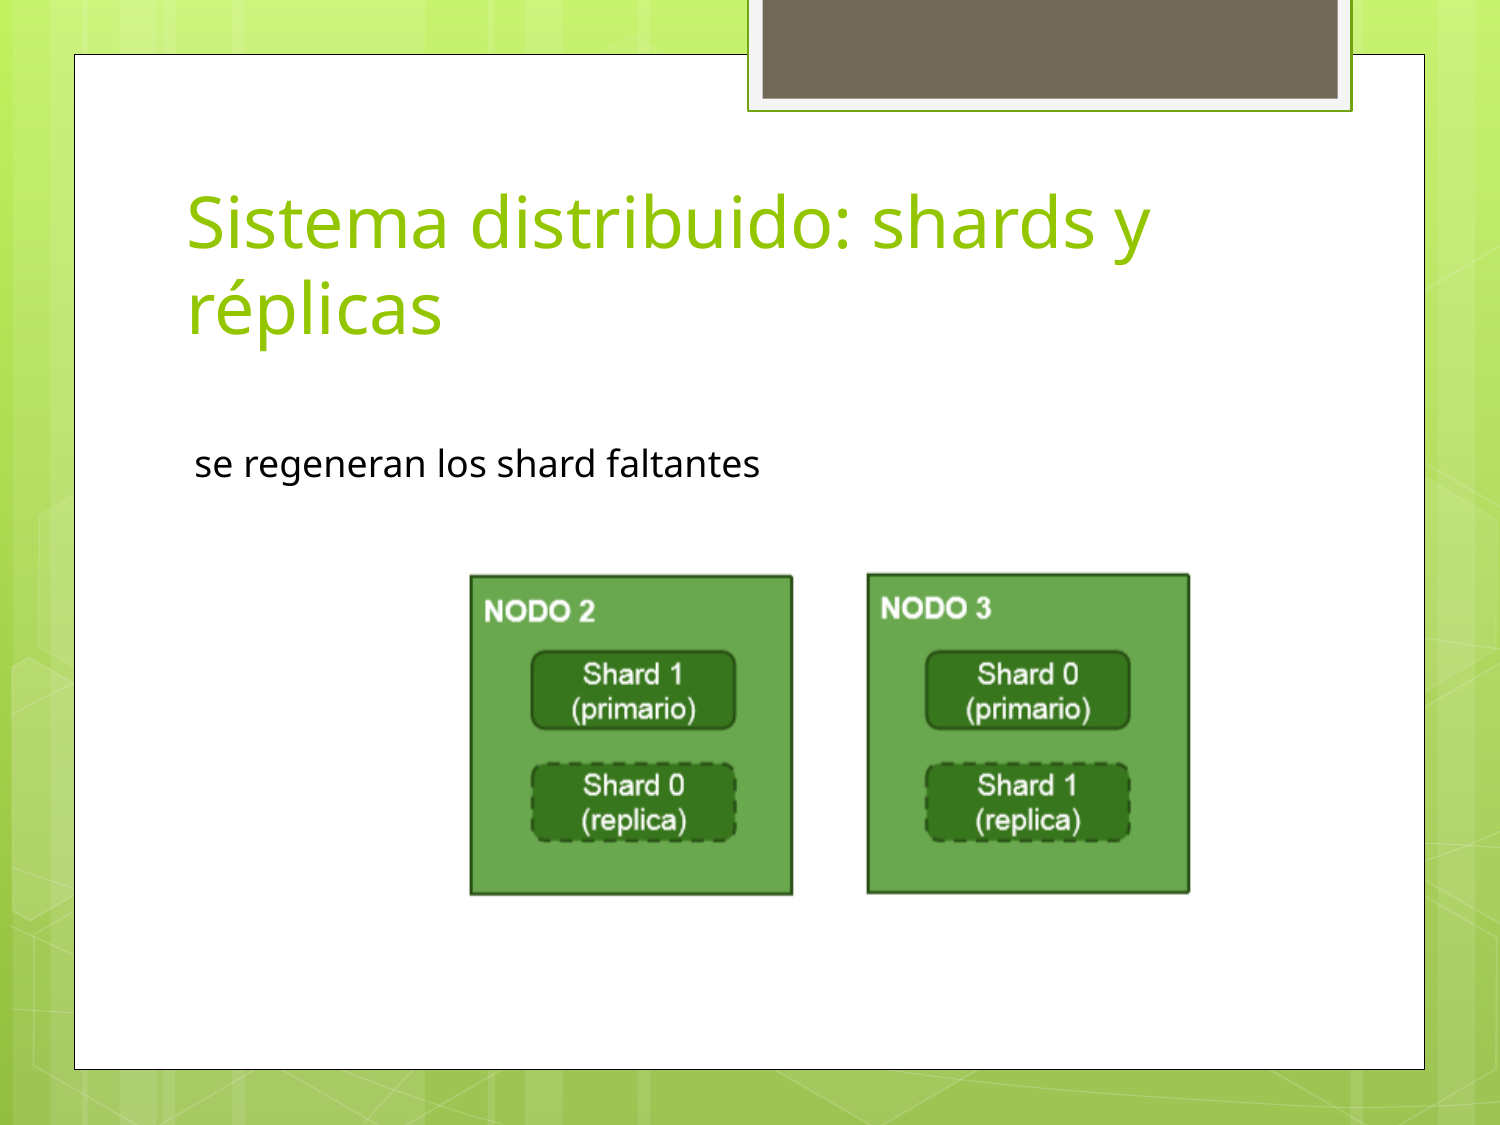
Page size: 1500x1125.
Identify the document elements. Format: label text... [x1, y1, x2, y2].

text_box se regeneran los shard faltantes [179, 432, 777, 493]
title Sistema distribuido: shards y réplicas [171, 168, 1324, 357]
picture [348, 526, 1265, 962]
